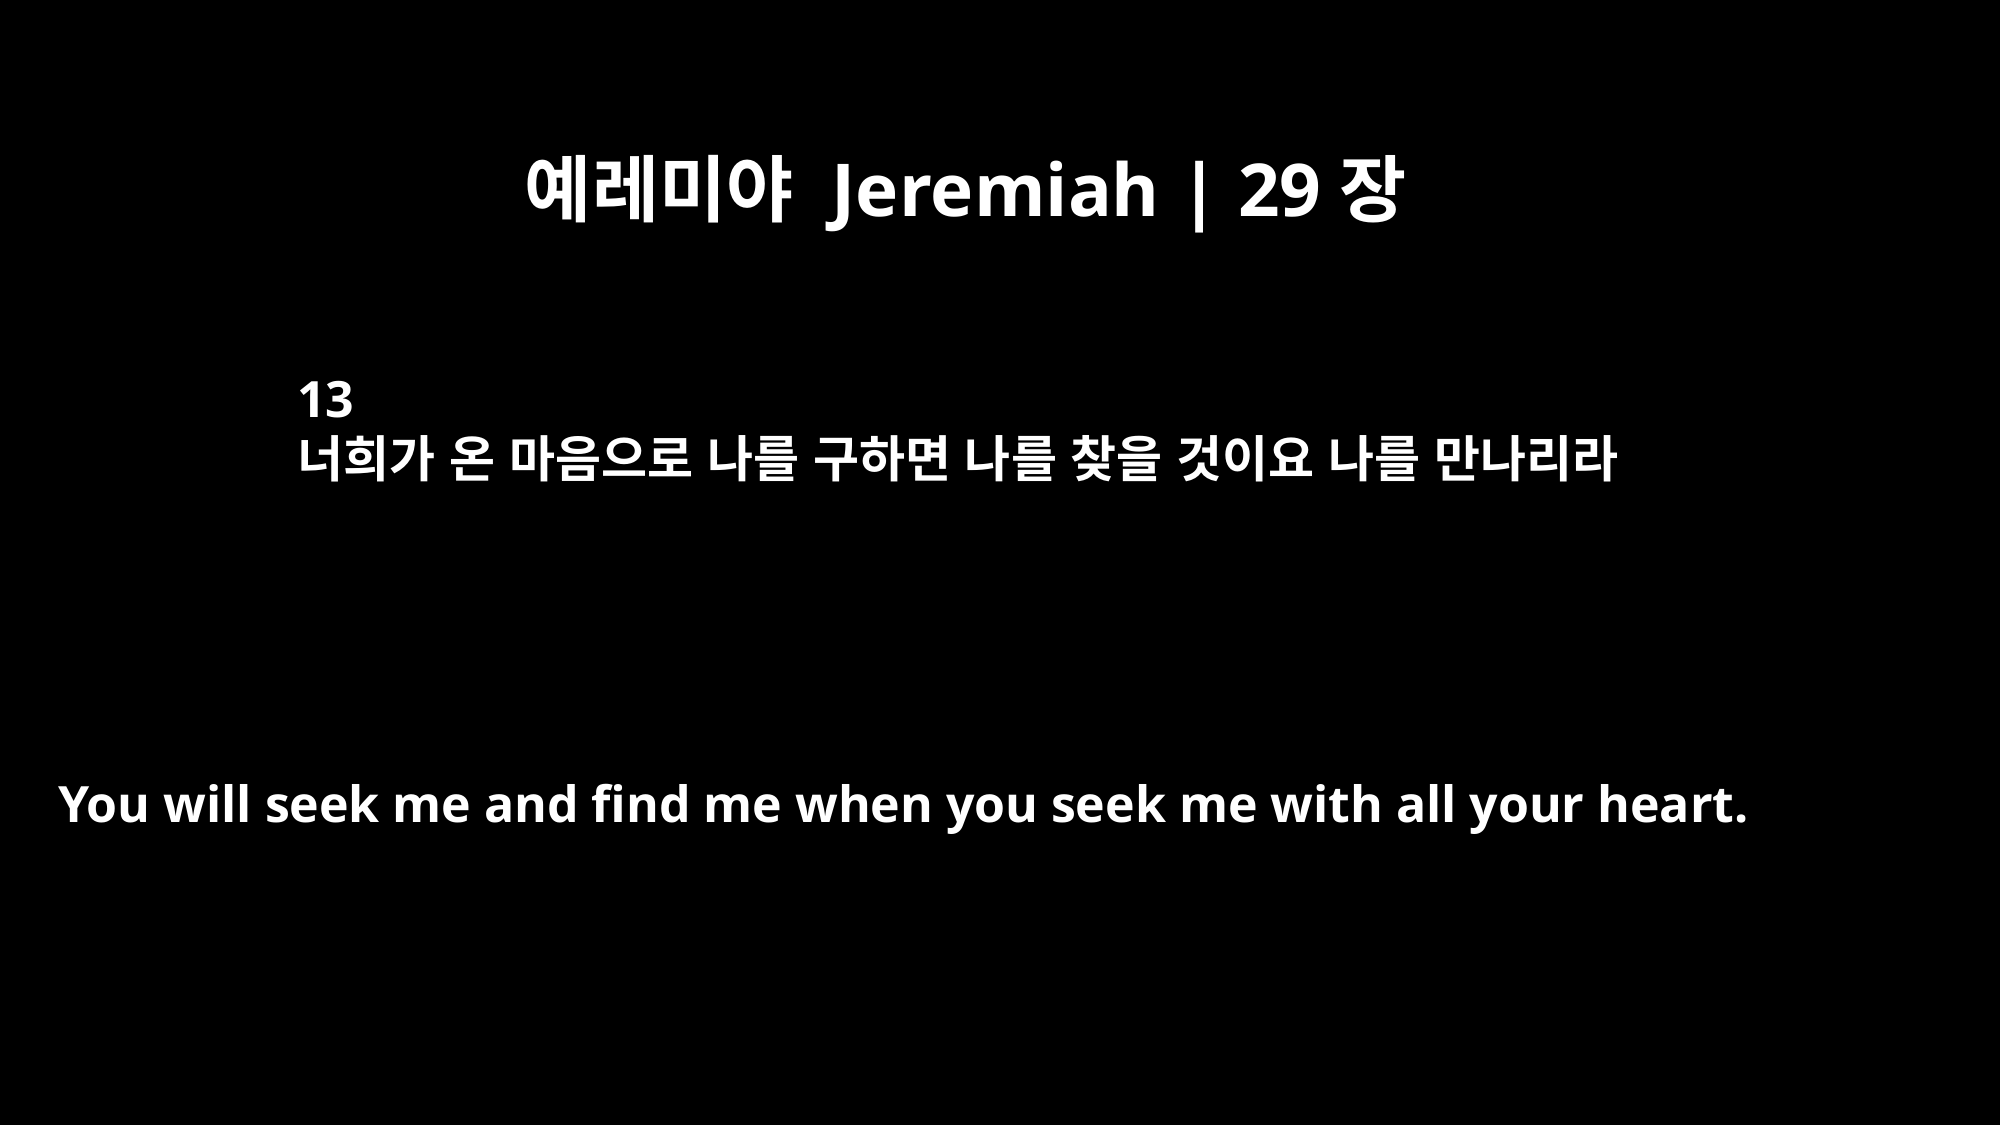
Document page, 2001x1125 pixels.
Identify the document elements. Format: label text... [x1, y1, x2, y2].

text_box 13 너희가 온 마음으로 나를 구하면 나를 찾을 것이요 나를 만나리라 [282, 359, 1635, 495]
text_box You will seek me and find me when you seek me with all your heart. [43, 764, 1765, 840]
text_box 예레미야 Jeremiah | 29장 [510, 136, 1422, 239]
